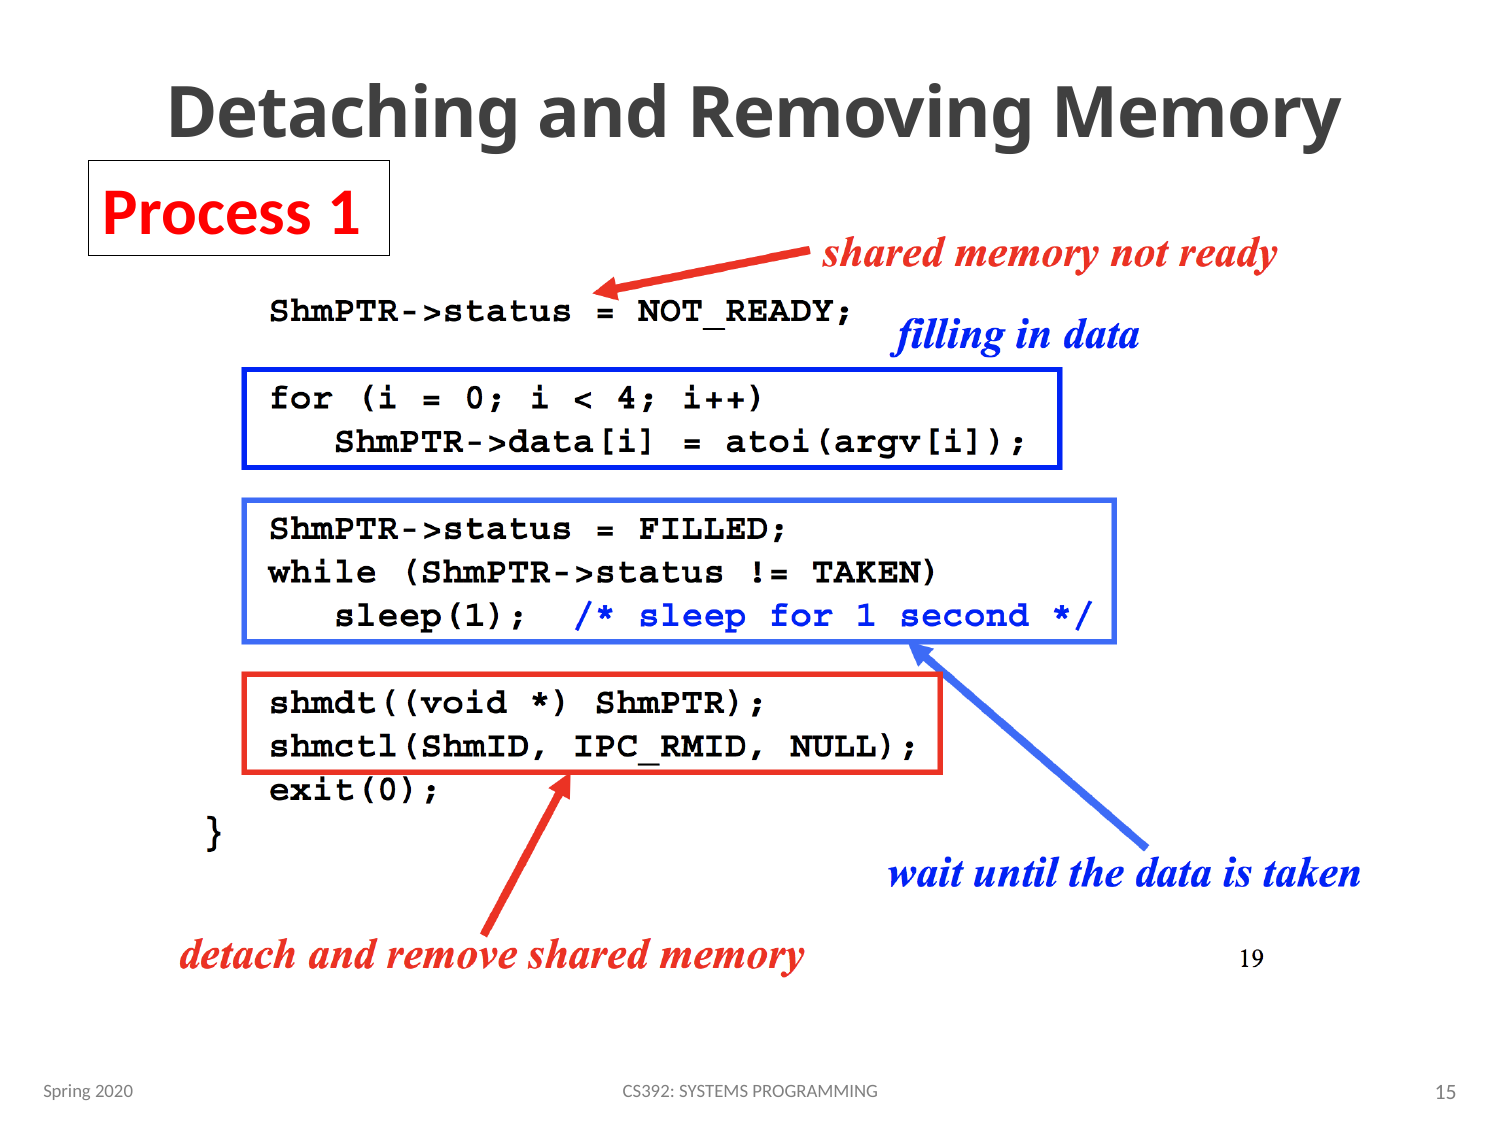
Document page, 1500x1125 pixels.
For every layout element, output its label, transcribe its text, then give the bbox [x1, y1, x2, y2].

text_box Process 1 [88, 160, 390, 256]
slide_number 15 [1310, 1060, 1472, 1121]
slide_number Spring 2020 [28, 1059, 333, 1120]
title Detaching and Removing Memory [135, 5, 1373, 160]
picture [172, 221, 1392, 1000]
footer CS392: Systems Programming [453, 1059, 1047, 1120]
